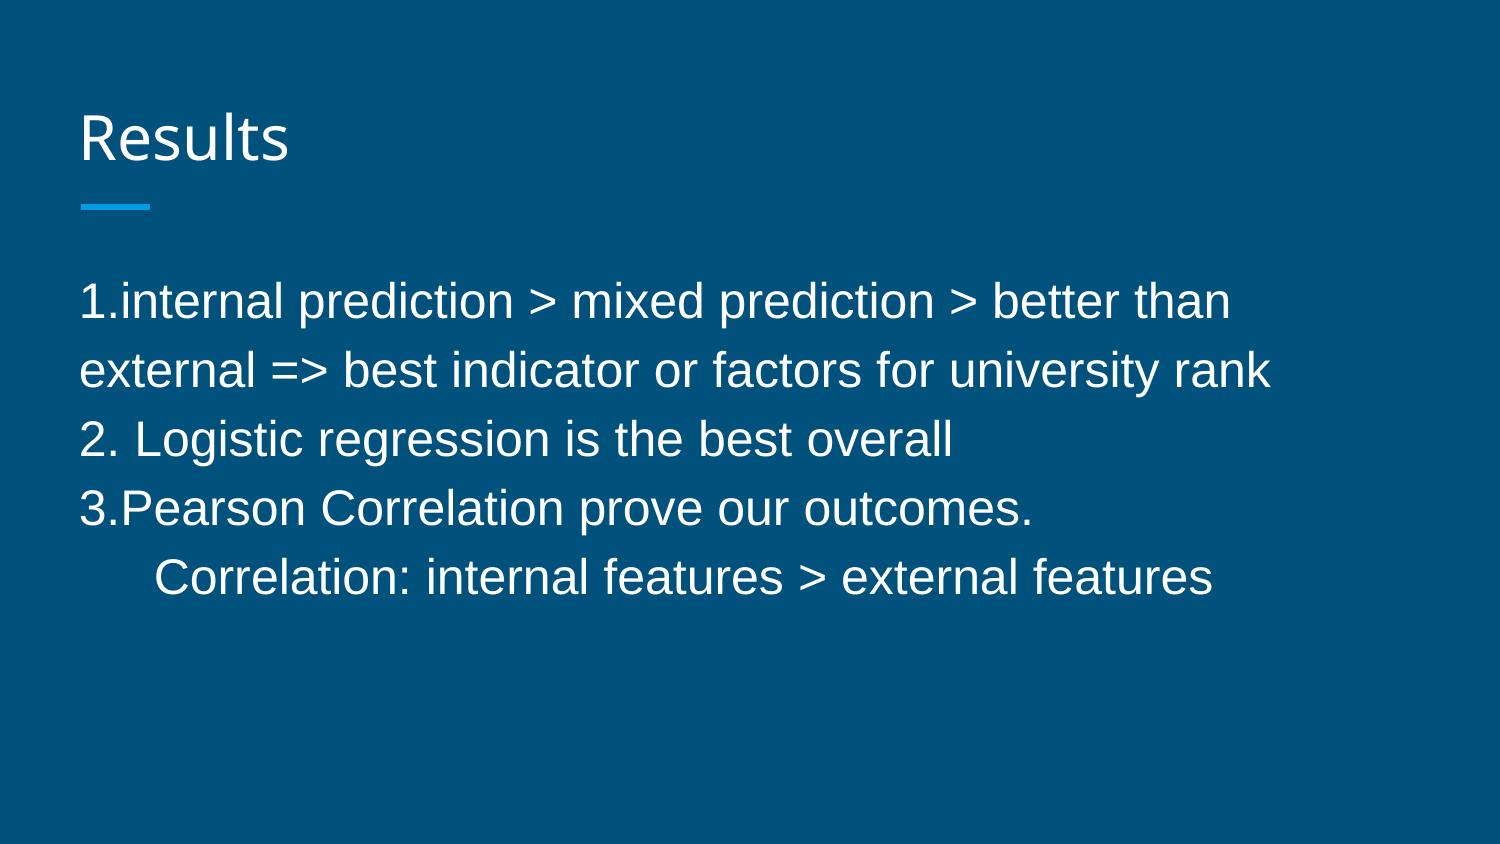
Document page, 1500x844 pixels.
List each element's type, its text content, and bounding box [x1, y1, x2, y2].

title Results [63, 75, 1437, 188]
list 1.internal prediction > mixed prediction > better than external => best indicator or factors for university rank 2. Logistic regression is the best overall 3.Pearson Correlation prove our outcomes. Correlation: internal features > external features [63, 244, 1437, 750]
